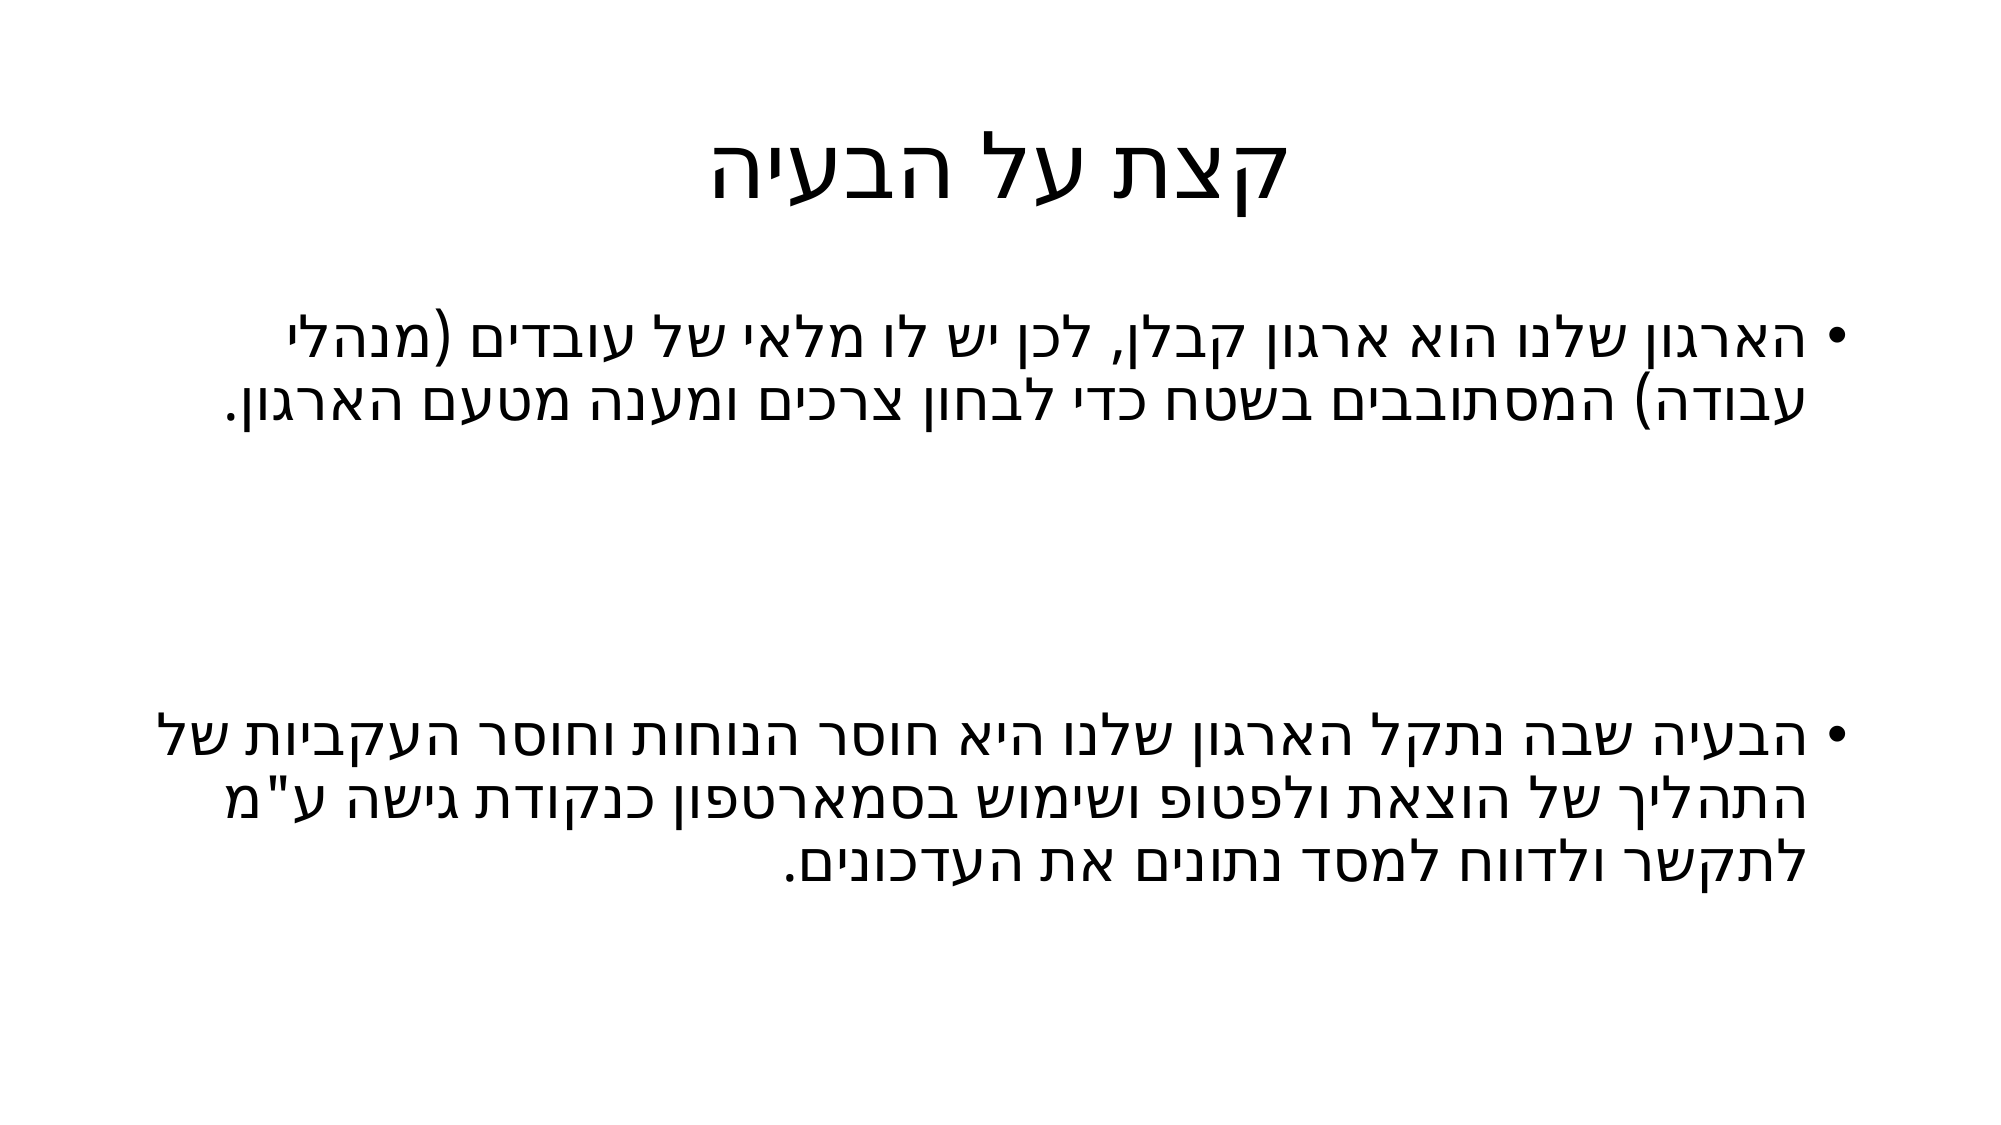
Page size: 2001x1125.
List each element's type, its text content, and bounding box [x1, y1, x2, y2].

list הארגון שלנו הוא ארגון קבלן, לכן יש לו מלאי של עובדים (מנהלי עבודה) המסתובבים בשטח כדי לבחון צרכים ומענה מטעם הארגון. הבעיה שבה נתקל הארגון שלנו היא חוסר הנוחות וחוסר העקביות של התהליך של הוצאת ולפטופ ושימוש בסמארטפון כנקודת גישה ע"מ לתקשר ולדווח למסד נתונים את העדכונים. [137, 299, 1863, 1014]
title קצת על הבעיה [137, 59, 1863, 278]
